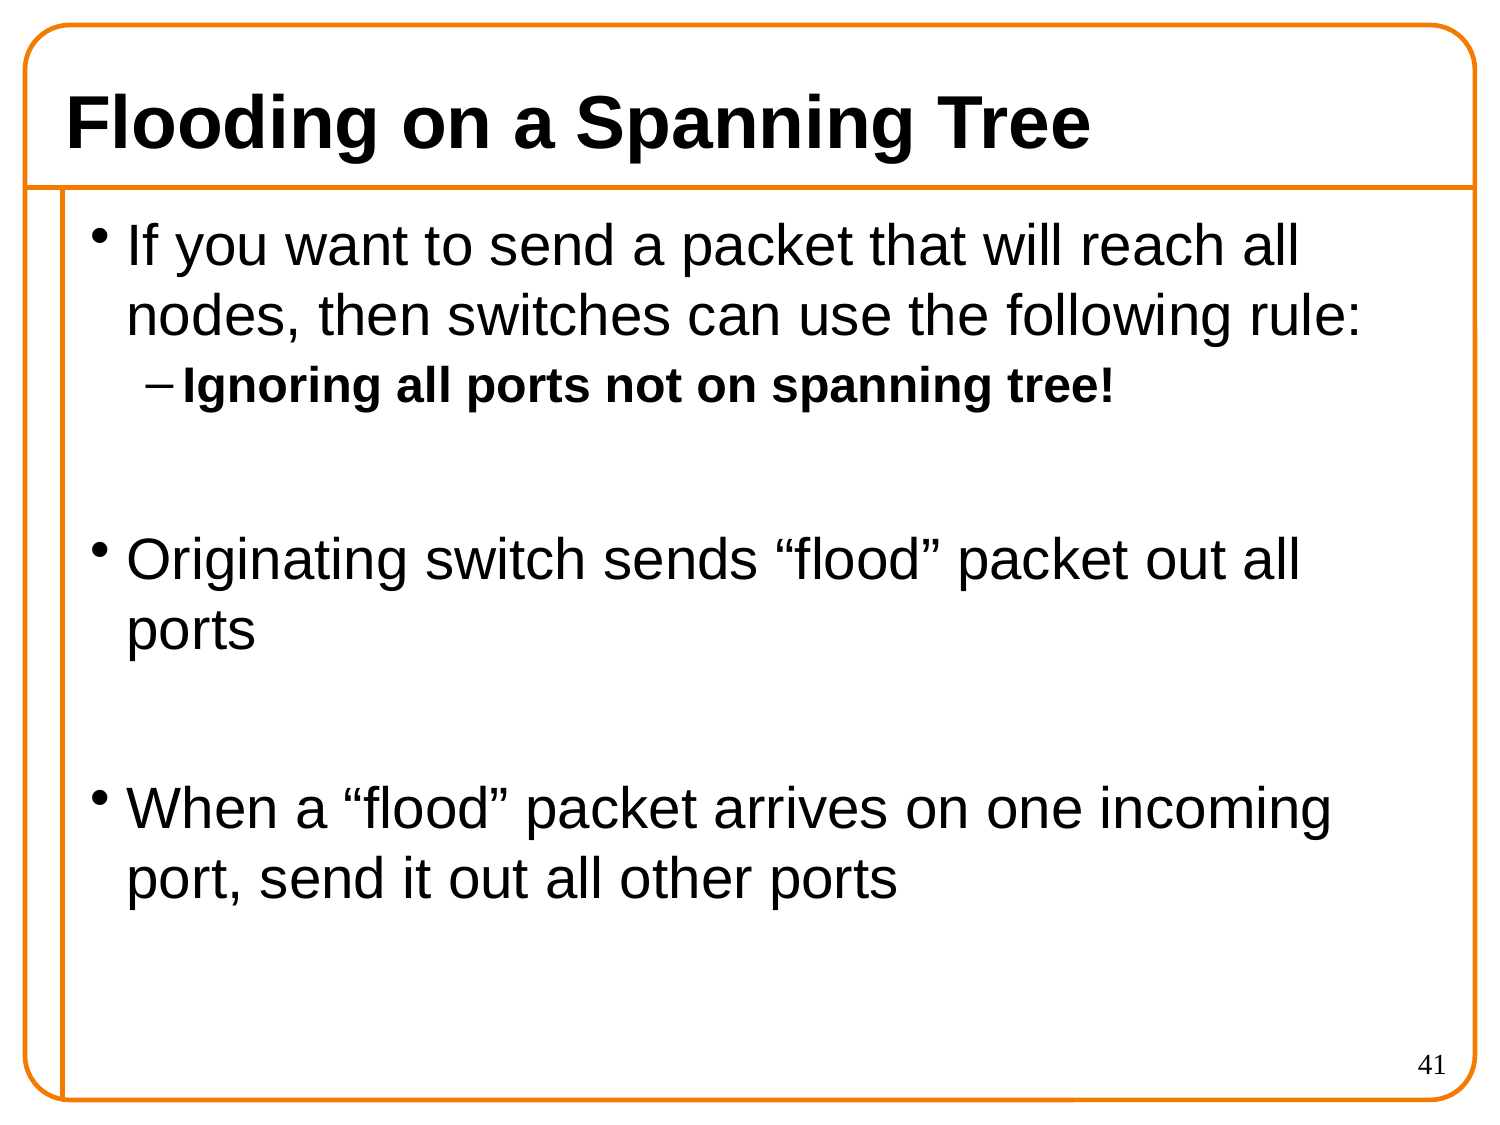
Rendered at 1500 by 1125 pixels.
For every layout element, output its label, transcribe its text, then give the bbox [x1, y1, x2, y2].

title Flooding on a Spanning Tree [50, 62, 1374, 175]
list If you want to send a packet that will reach all nodes, then switches can use the following rule: Ignoring all ports not on spanning tree! Originating switch sends “flood” packet out all ports When a “flood” packet arrives on one incoming port, send it out all other ports [75, 200, 1463, 1100]
slide_number 41 [1312, 1037, 1463, 1101]
